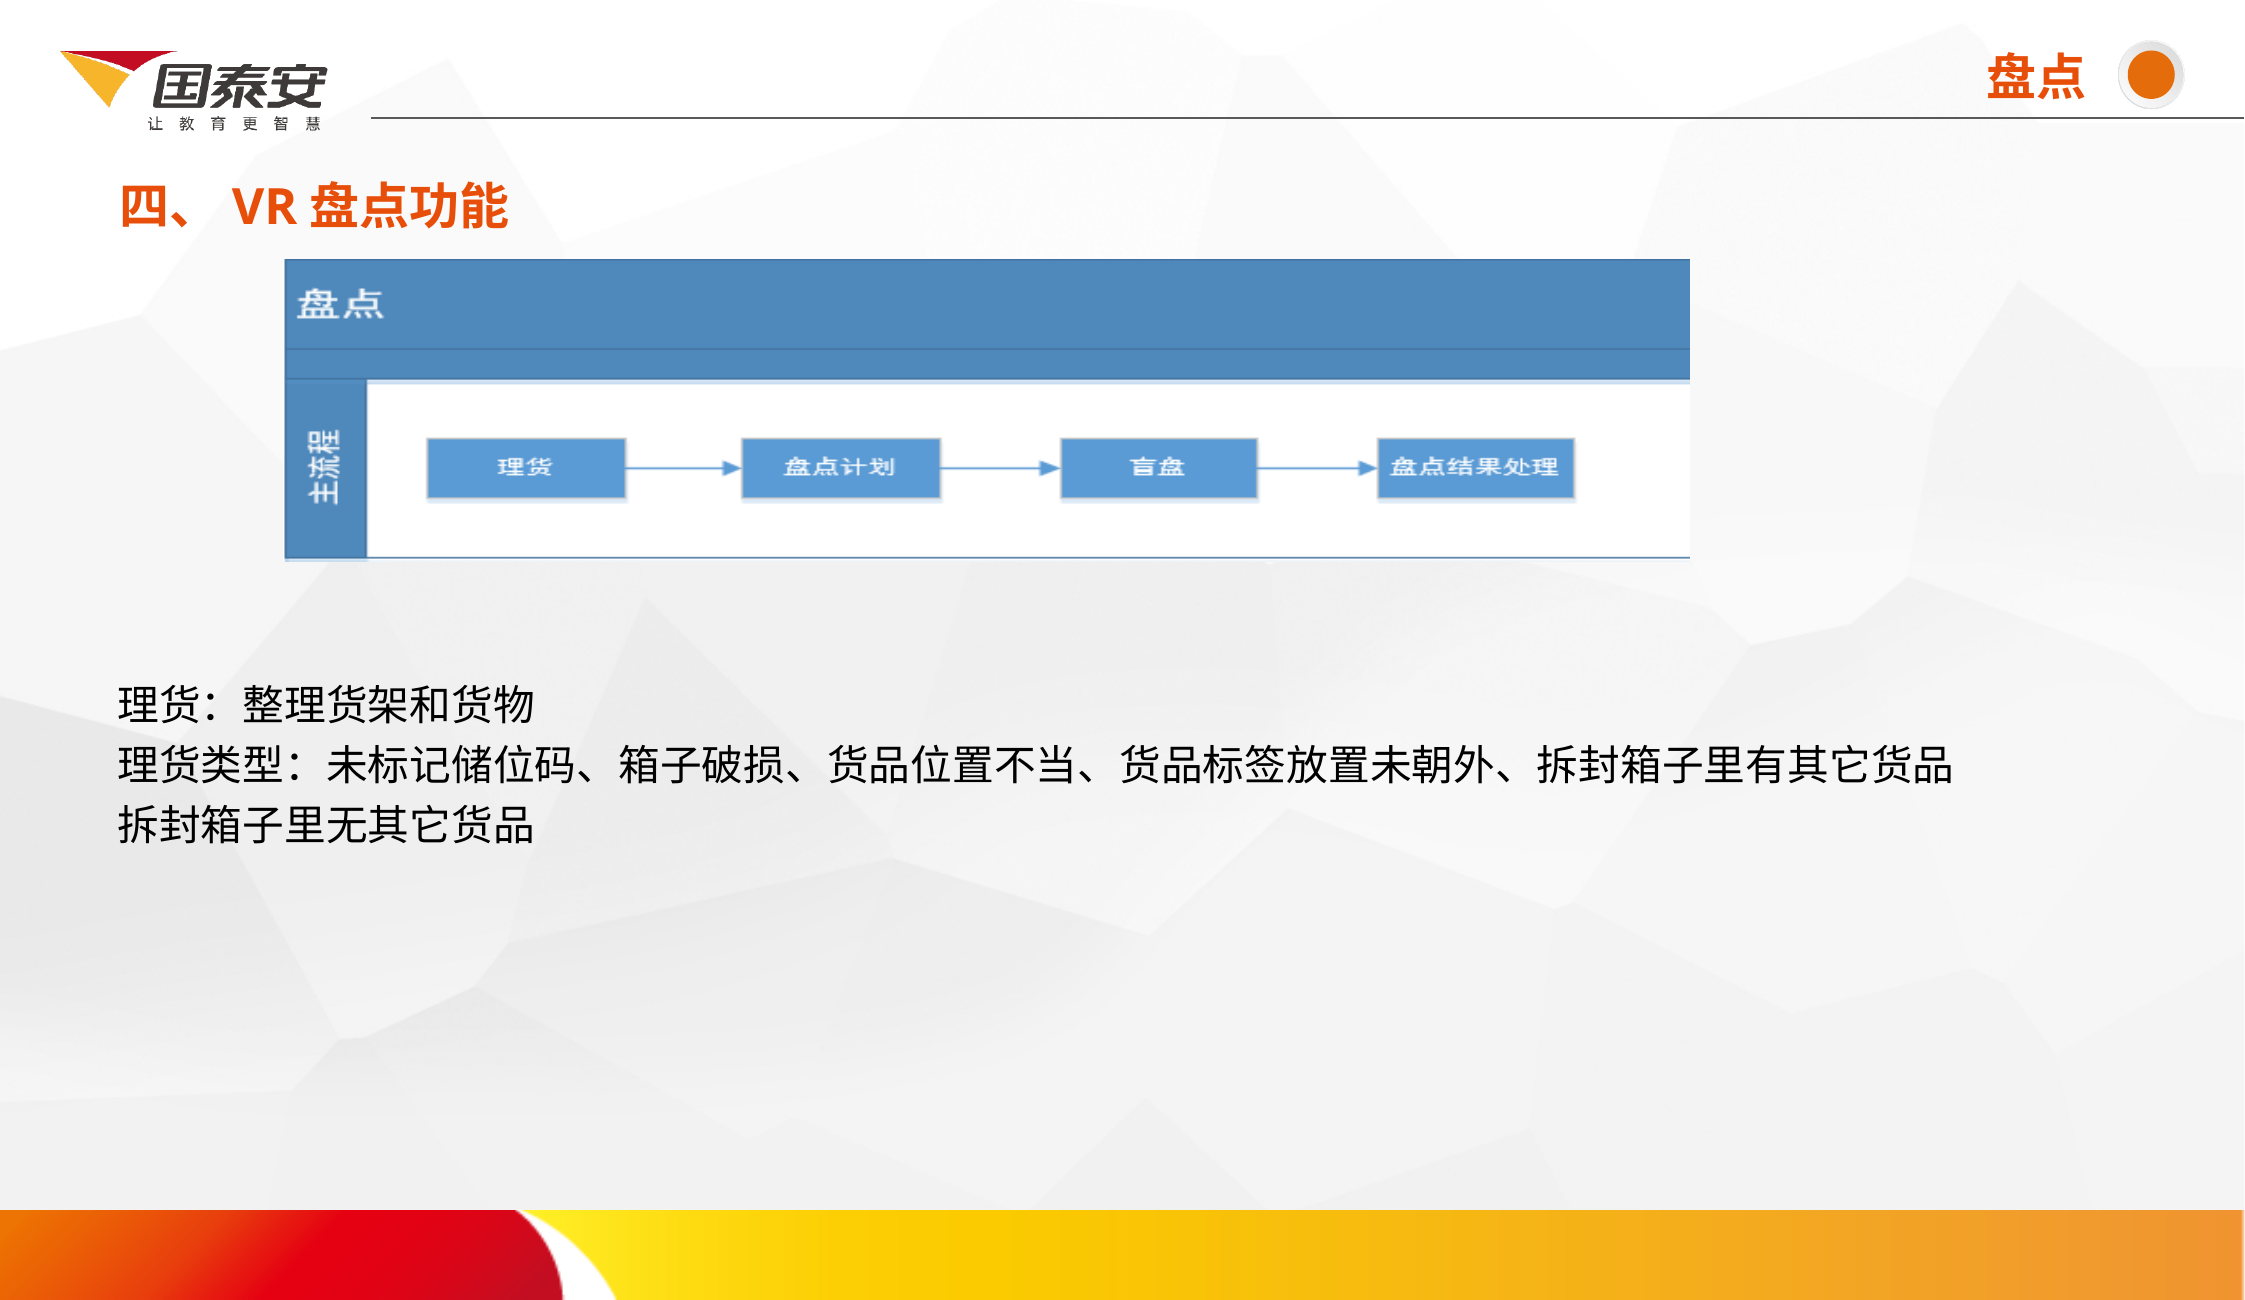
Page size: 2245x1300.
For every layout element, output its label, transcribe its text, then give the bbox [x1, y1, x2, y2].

list 四、VR盘点功能 [105, 166, 2103, 233]
list 盘点 [1334, 37, 2101, 121]
title 理货：整理货架和货物 理货类型：未标记储位码、箱子破损、货品位置不当、货品标签放置未朝外、拆封箱子里有其它货品 拆封箱子里无其它货品 [102, 661, 2056, 981]
picture [0, 0, 2245, 1300]
